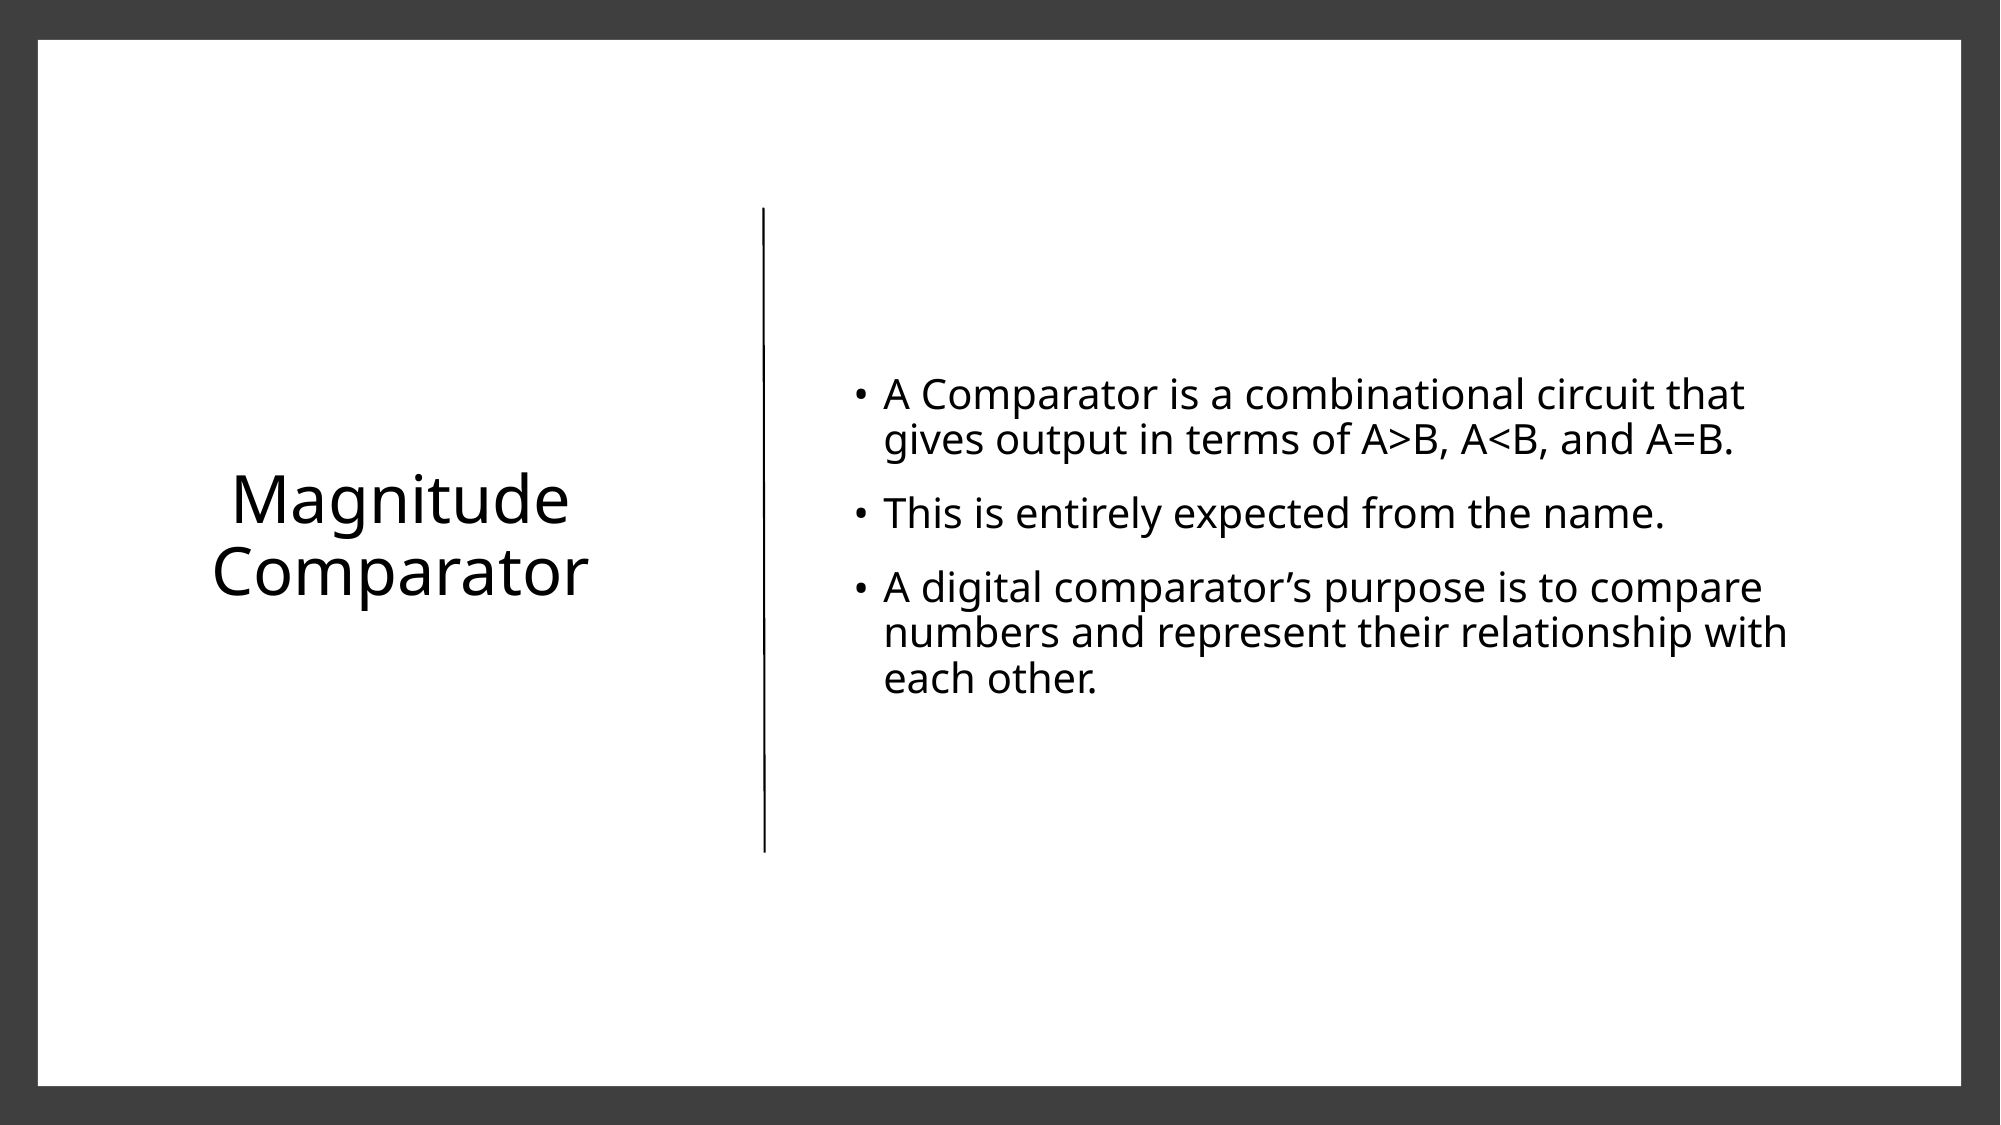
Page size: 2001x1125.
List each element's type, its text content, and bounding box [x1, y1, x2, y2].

text_box [0, 0, 2000, 1125]
title Magnitude Comparator [105, 105, 697, 970]
list A Comparator is a combinational circuit that gives output in terms of A>B, A<B, and A=B. This is entirely expected from the name. A digital comparator’s purpose is to compare numbers and represent their relationship with each other. [830, 105, 1844, 970]
text_box [37, 39, 1962, 1087]
